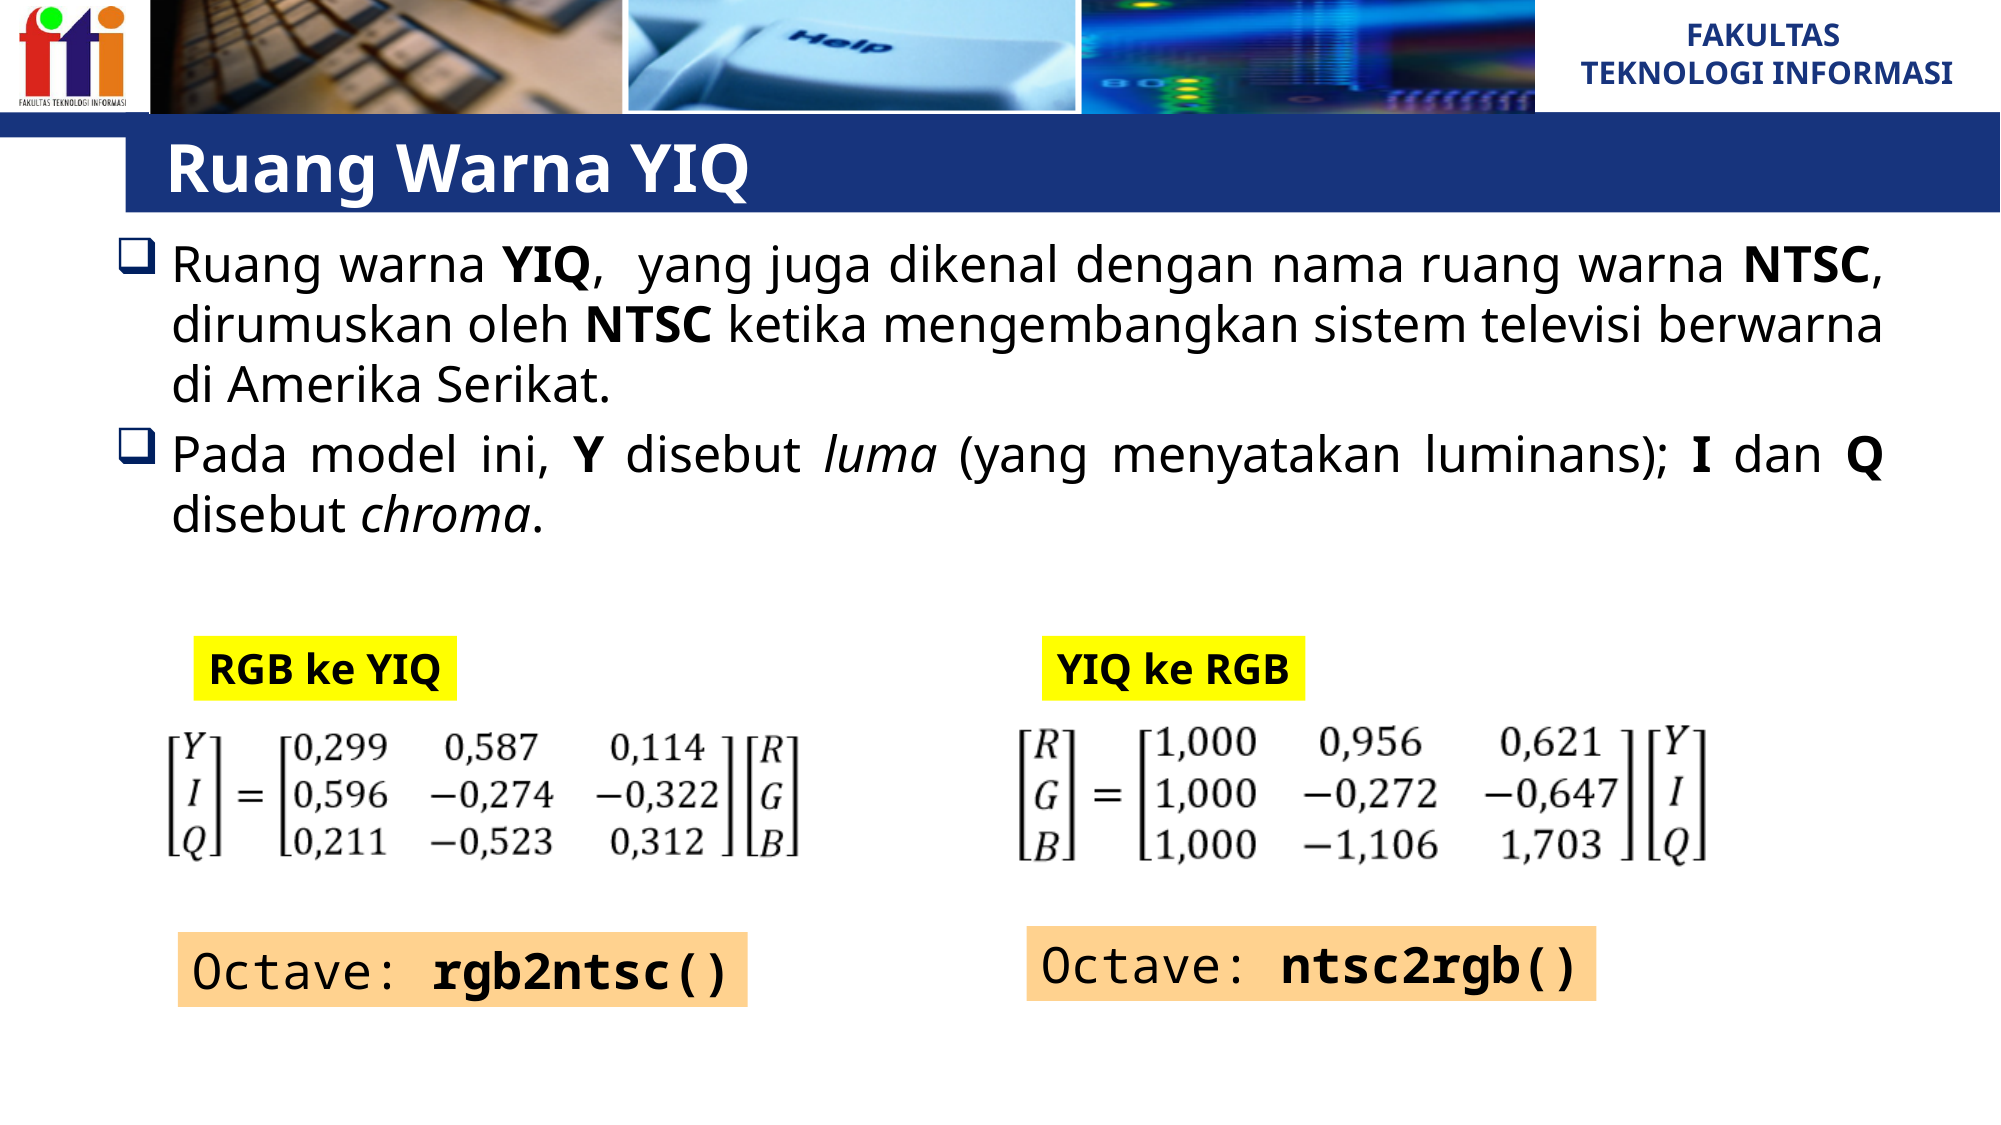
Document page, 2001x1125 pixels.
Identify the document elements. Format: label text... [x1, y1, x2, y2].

list Ruang warna YIQ, yang juga dikenal dengan nama ruang warna NTSC, dirumuskan oleh NTSC ketika mengembangkan sistem televisi berwarna di Amerika Serikat. Pada model ini, Y disebut luma (yang menyatakan luminans); I dan Q disebut chroma. [99, 224, 1901, 624]
picture [19, 6, 126, 106]
text_box Octave: rgb2ntsc() [177, 932, 748, 1007]
title Ruang Warna YIQ [149, 119, 1934, 213]
picture [1006, 715, 1721, 882]
text_box Octave: ntsc2rgb() [1026, 926, 1597, 1001]
text_box RGB ke YIQ [193, 635, 457, 701]
picture [149, 0, 1535, 114]
text_box YIQ ke RGB [1042, 635, 1306, 701]
picture [151, 713, 819, 880]
